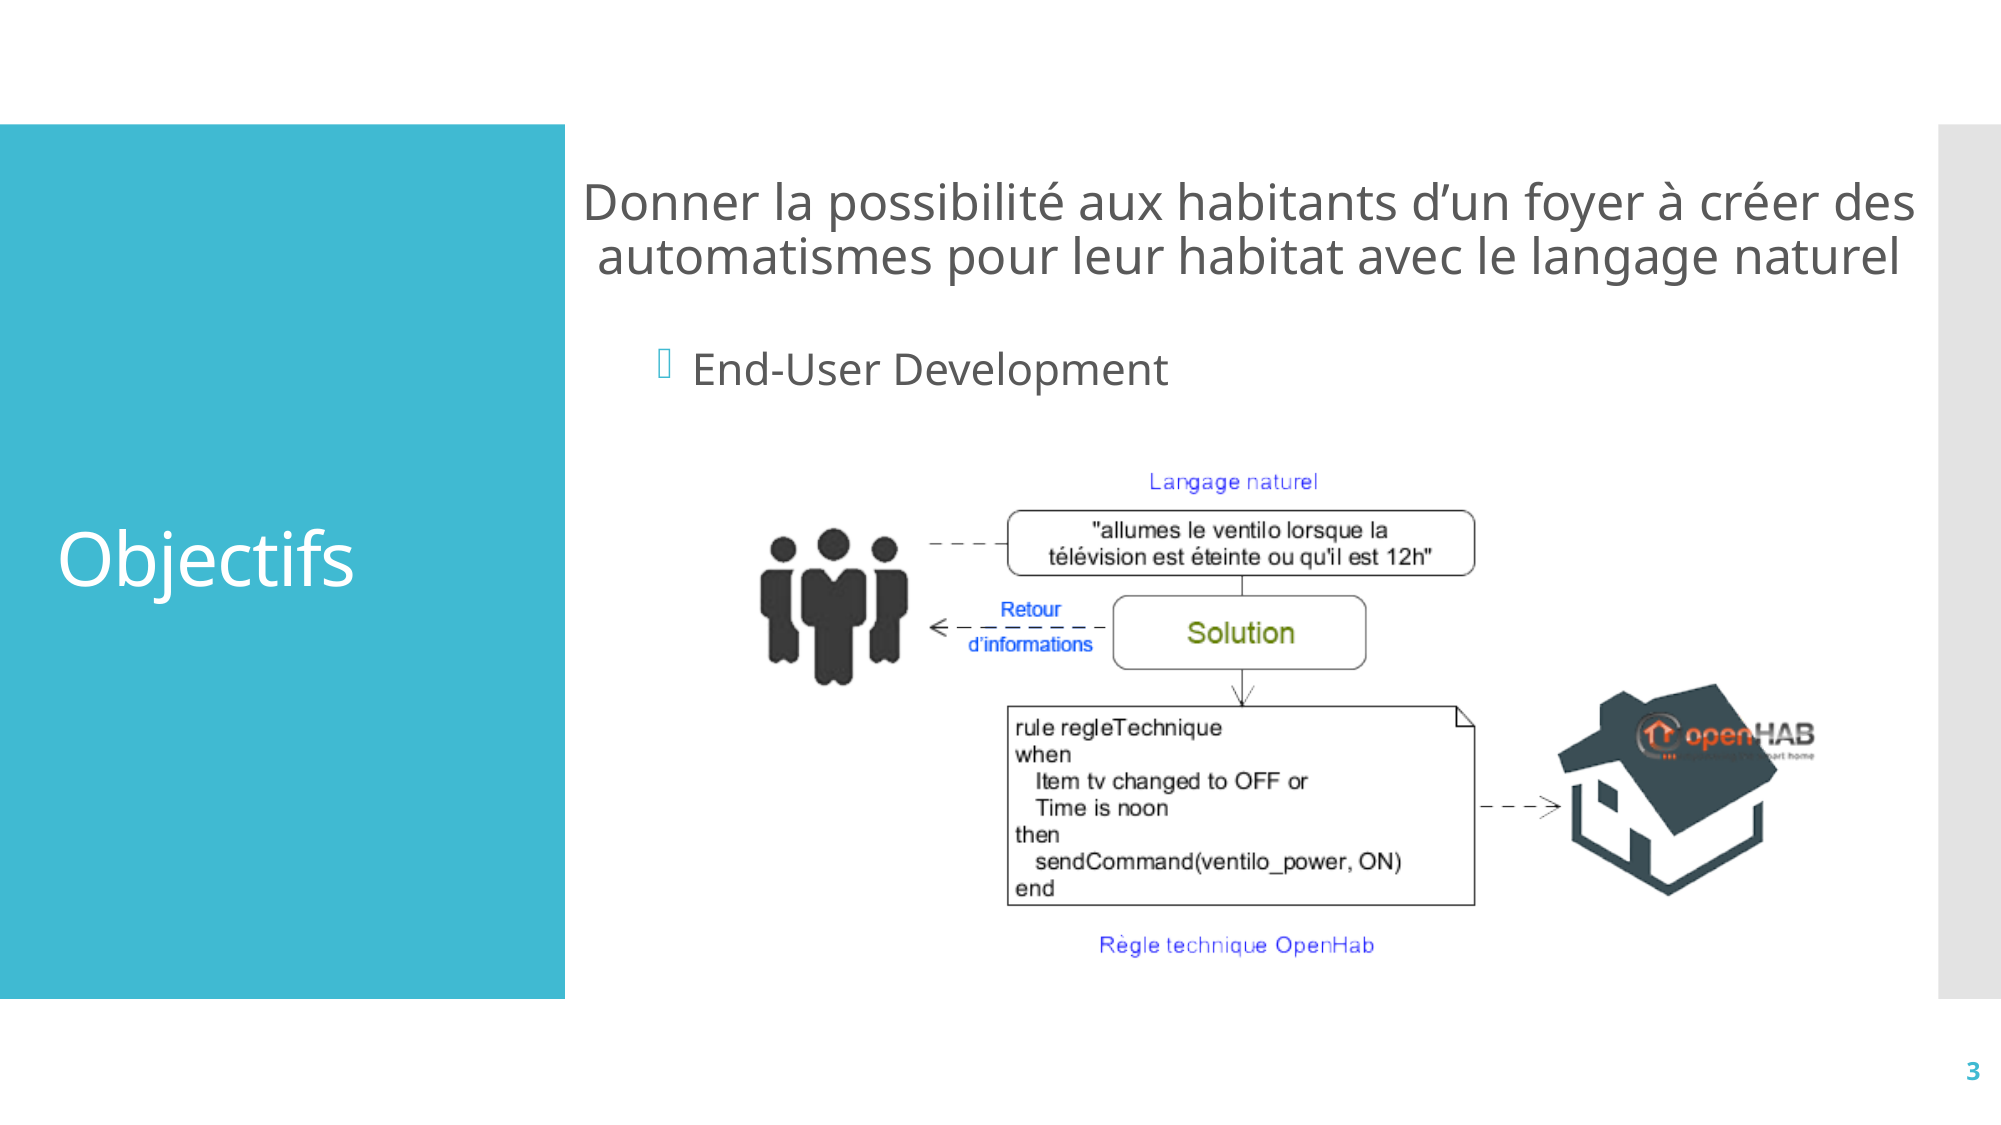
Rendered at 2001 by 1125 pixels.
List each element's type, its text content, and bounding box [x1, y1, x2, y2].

text_box End-User Development [624, 339, 1209, 403]
title Objectifs [41, 184, 525, 940]
slide_number 3 [1836, 1042, 1996, 1103]
picture [664, 370, 1836, 1124]
text_box Donner la possibilité aux habitants d’un foyer à créer des automatismes pour leur habitat avec le langage naturel [565, 123, 1935, 340]
